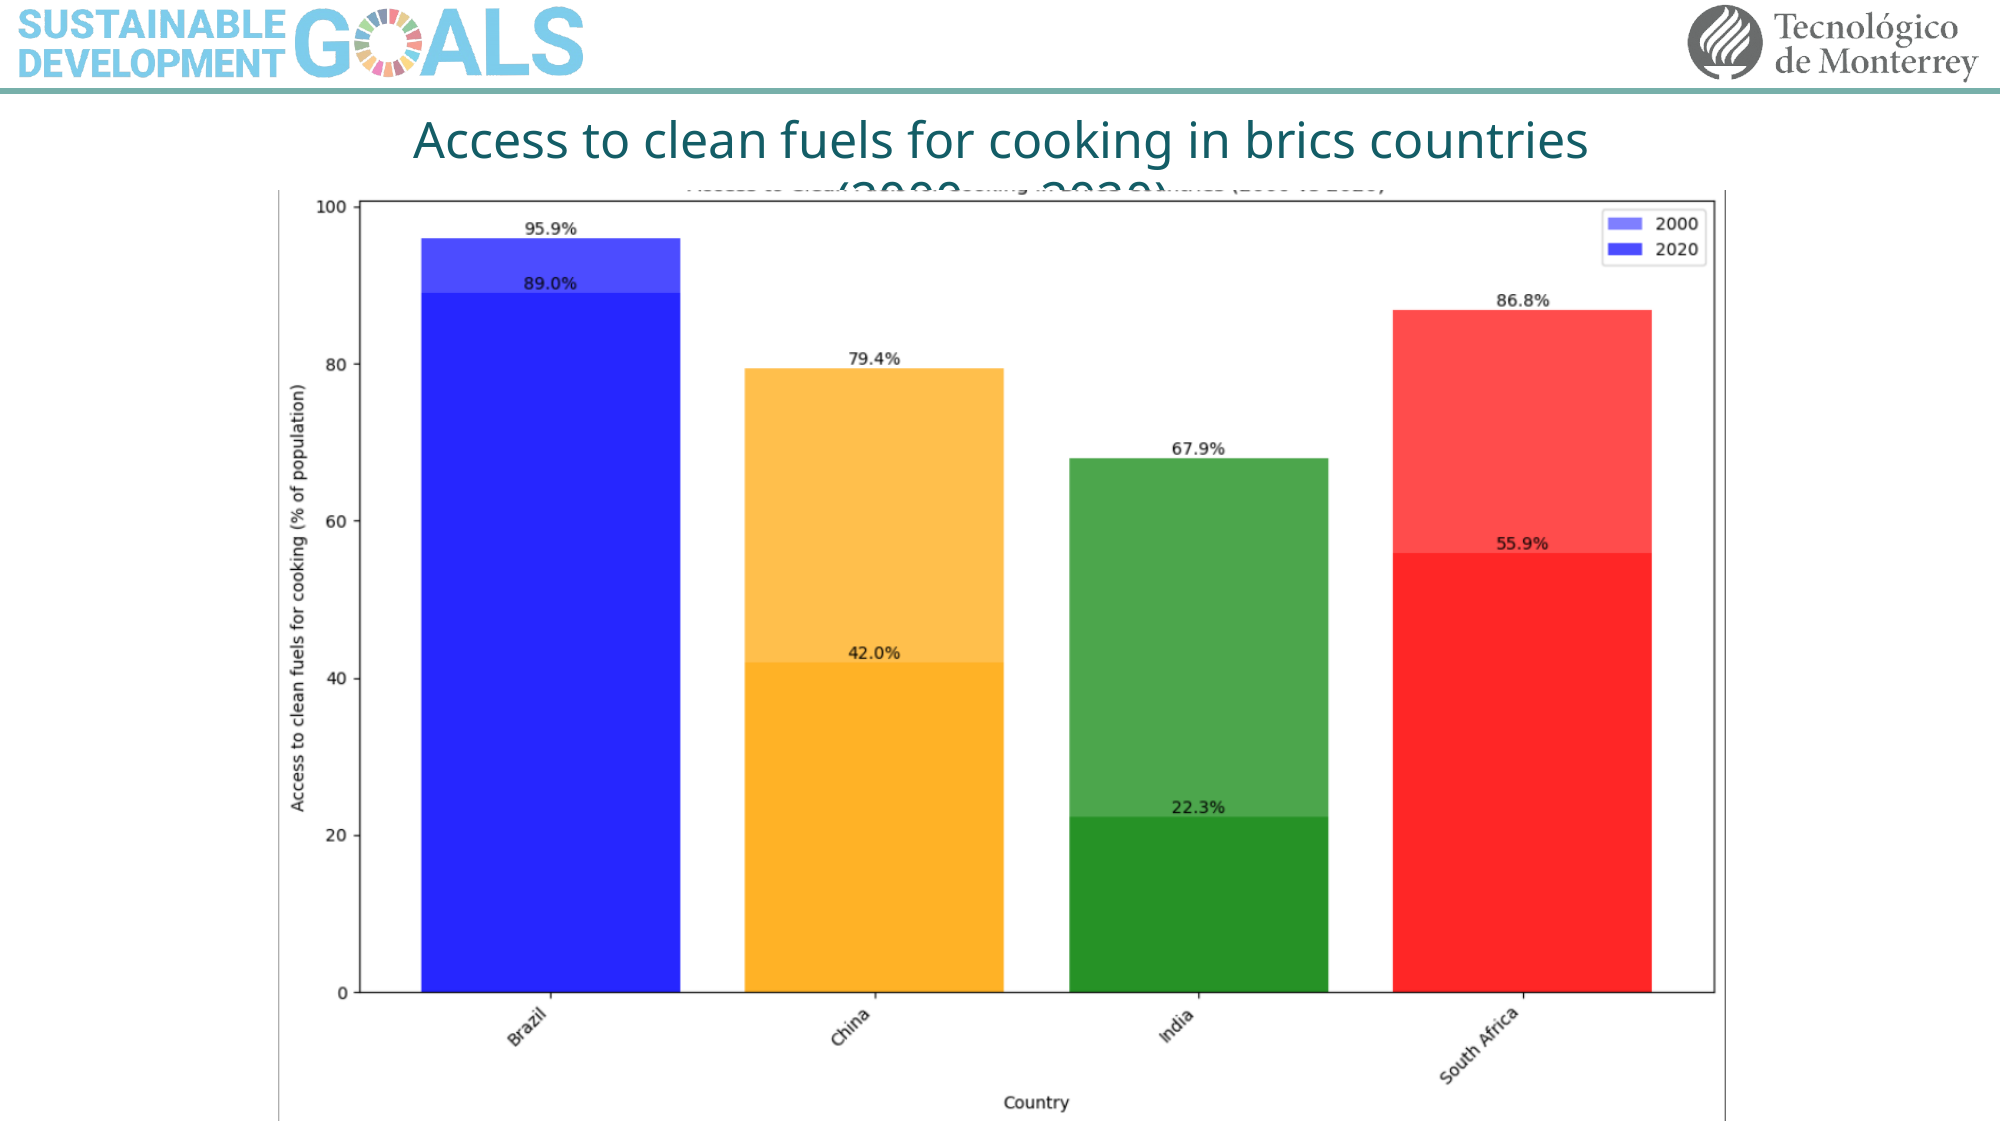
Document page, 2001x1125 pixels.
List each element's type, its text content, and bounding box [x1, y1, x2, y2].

picture [1665, 0, 2000, 88]
text_box Access to clean fuels for cooking in brics countries (2000 vs 2020) [356, 101, 1648, 189]
picture [278, 189, 1727, 1121]
picture [0, 0, 604, 100]
